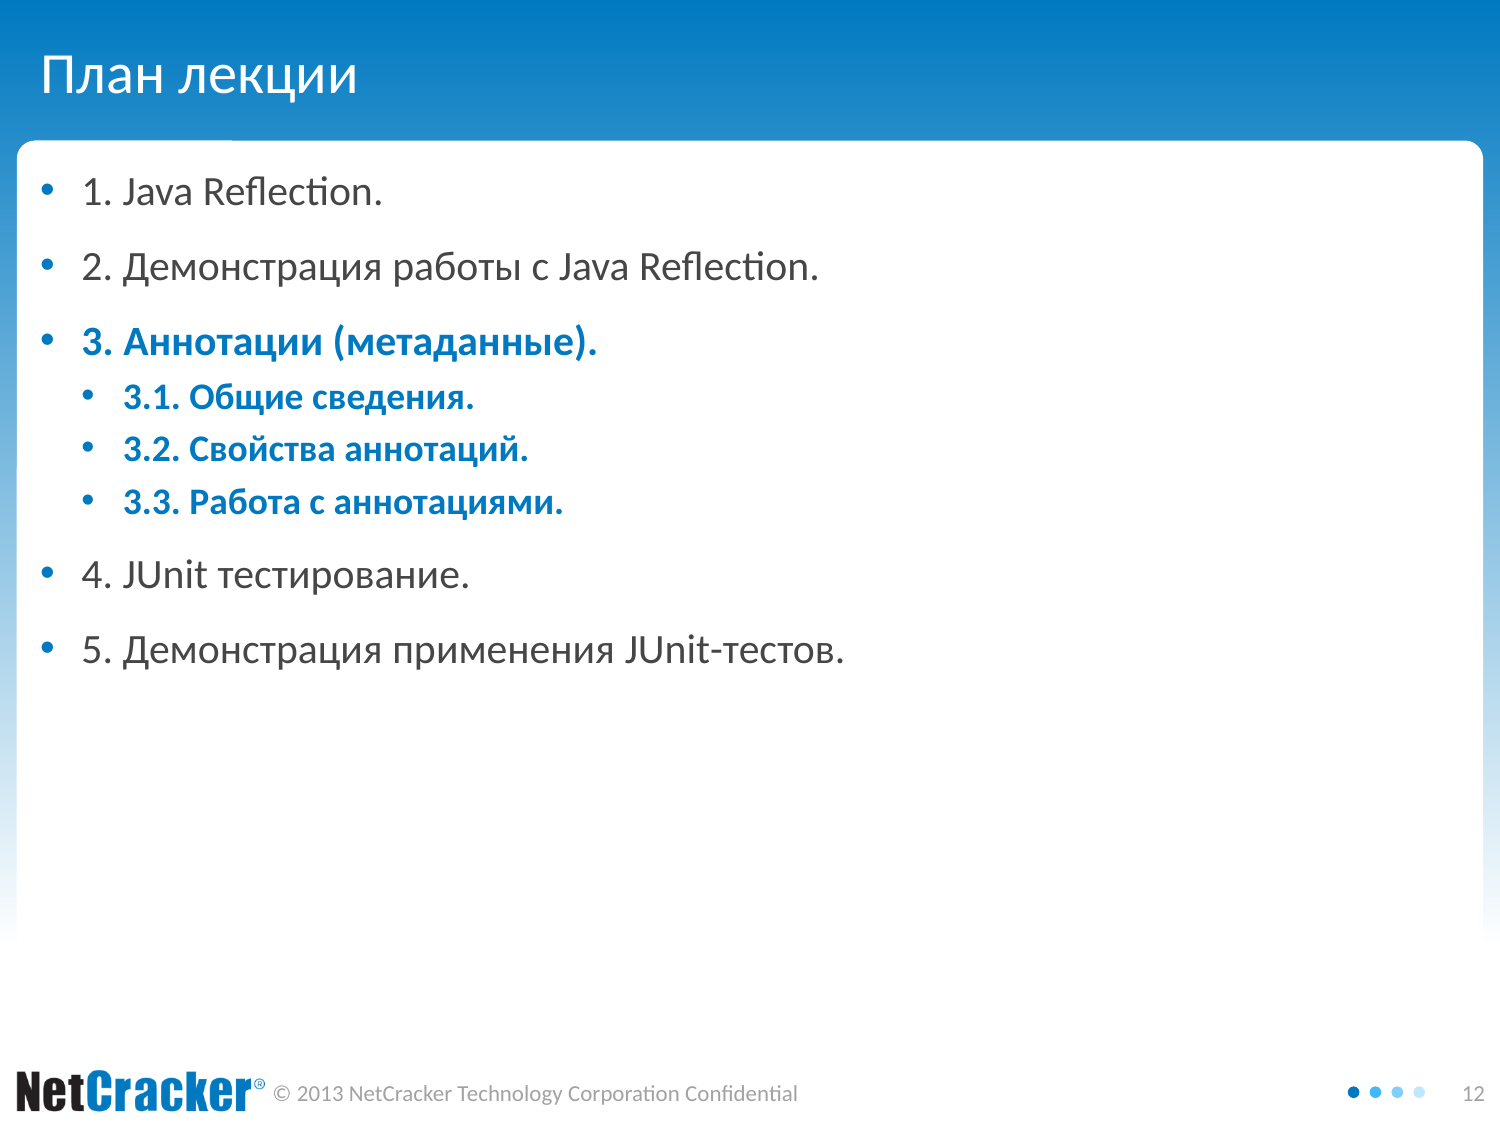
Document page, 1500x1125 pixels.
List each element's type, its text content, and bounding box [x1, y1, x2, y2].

title План лекции [16, 0, 1483, 141]
list 1. Java Reflection. 2. Демонстрация работы с Java Reflection. 3. Аннотации (метаданные). 3.1. Общие сведения. 3.2. Свойства аннотаций. 3.3. Работа с аннотациями. 4. JUnit тестирование. 5. Демонстрация применения JUnit-тестов. [16, 140, 1482, 1043]
picture [5, 1062, 272, 1122]
